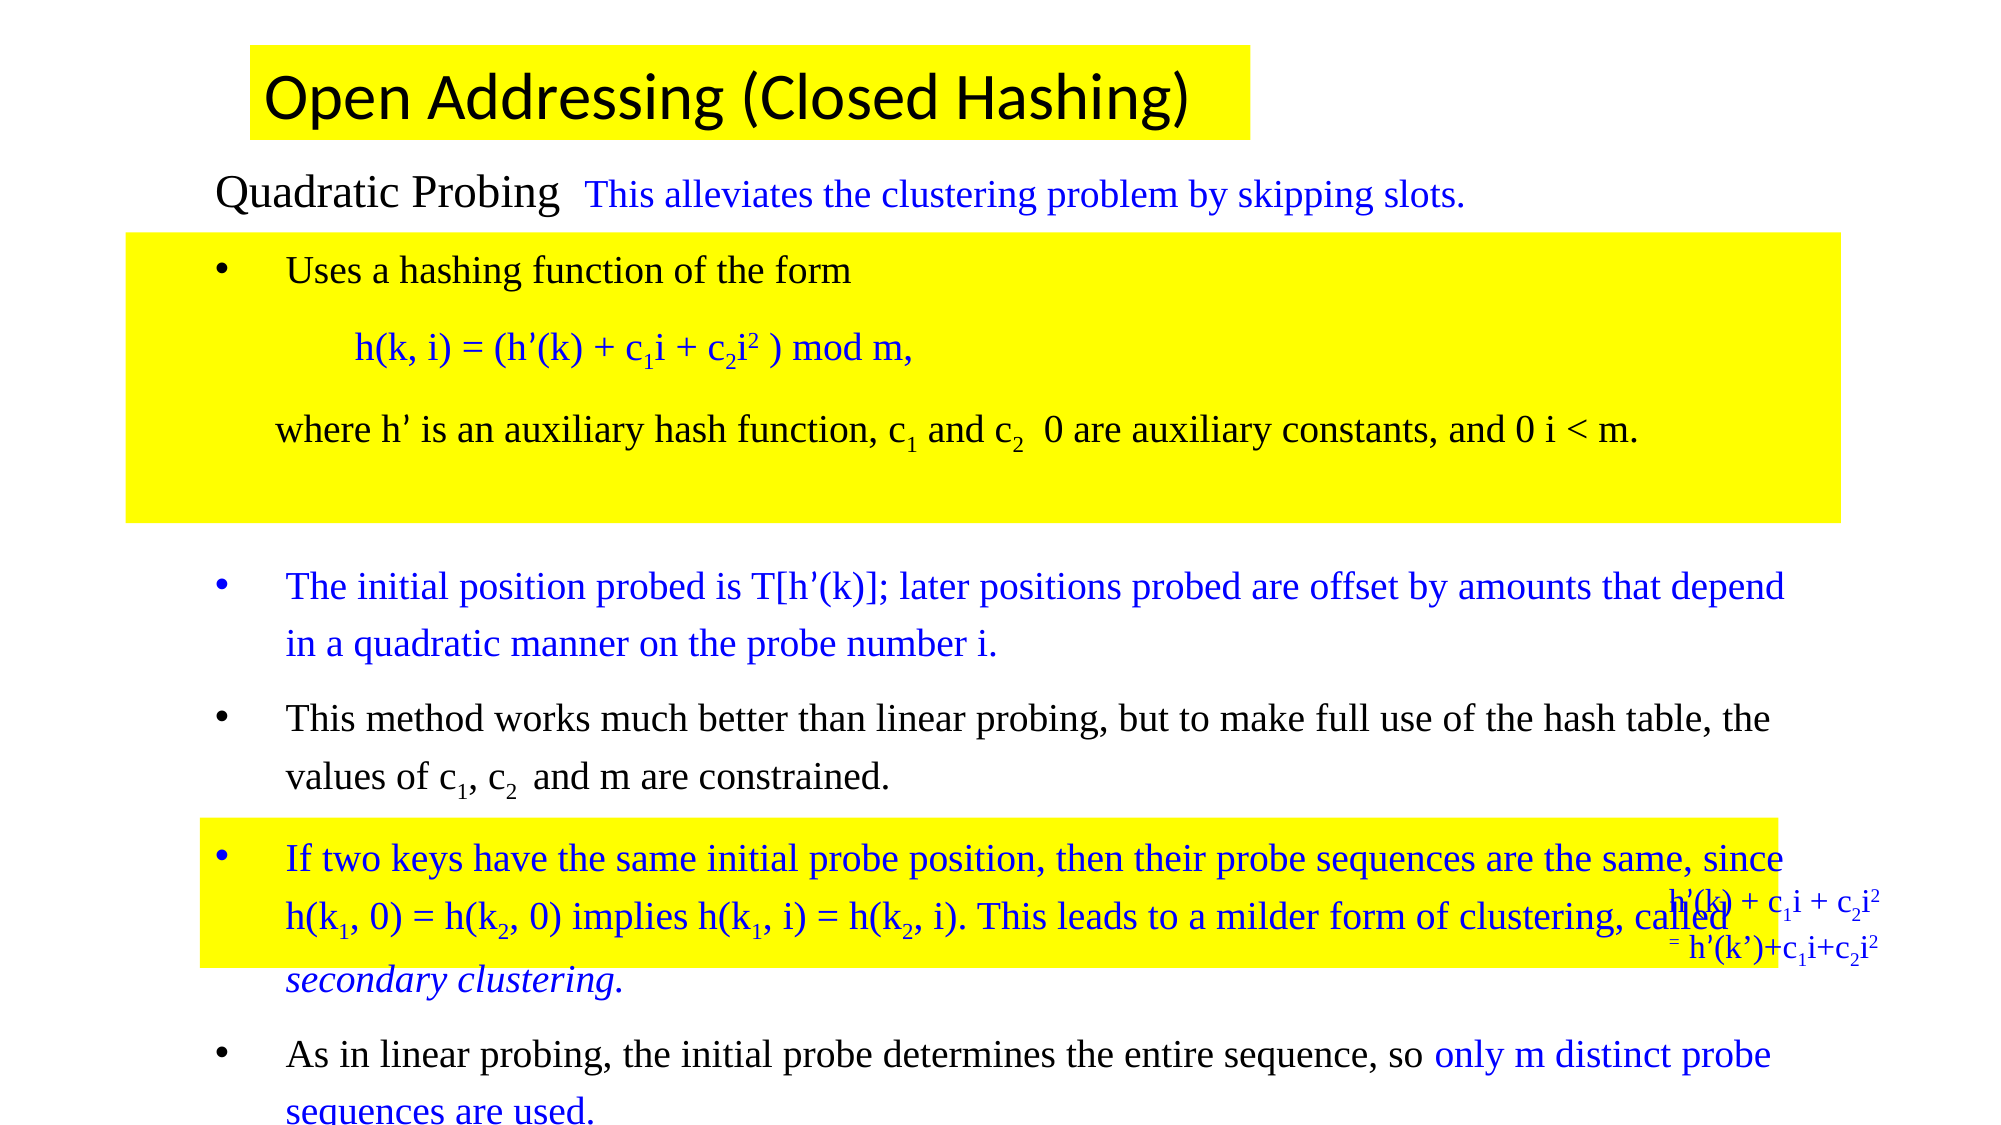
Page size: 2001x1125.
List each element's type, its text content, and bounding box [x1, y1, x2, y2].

text_box h’(k) + c1i + c2i2 = h’(k’)+c1i+c2i2 [1654, 871, 1903, 978]
text_box Open Addressing (Closed Hashing) [250, 45, 1251, 140]
text_box [199, 817, 1779, 968]
text_box [125, 232, 1841, 524]
